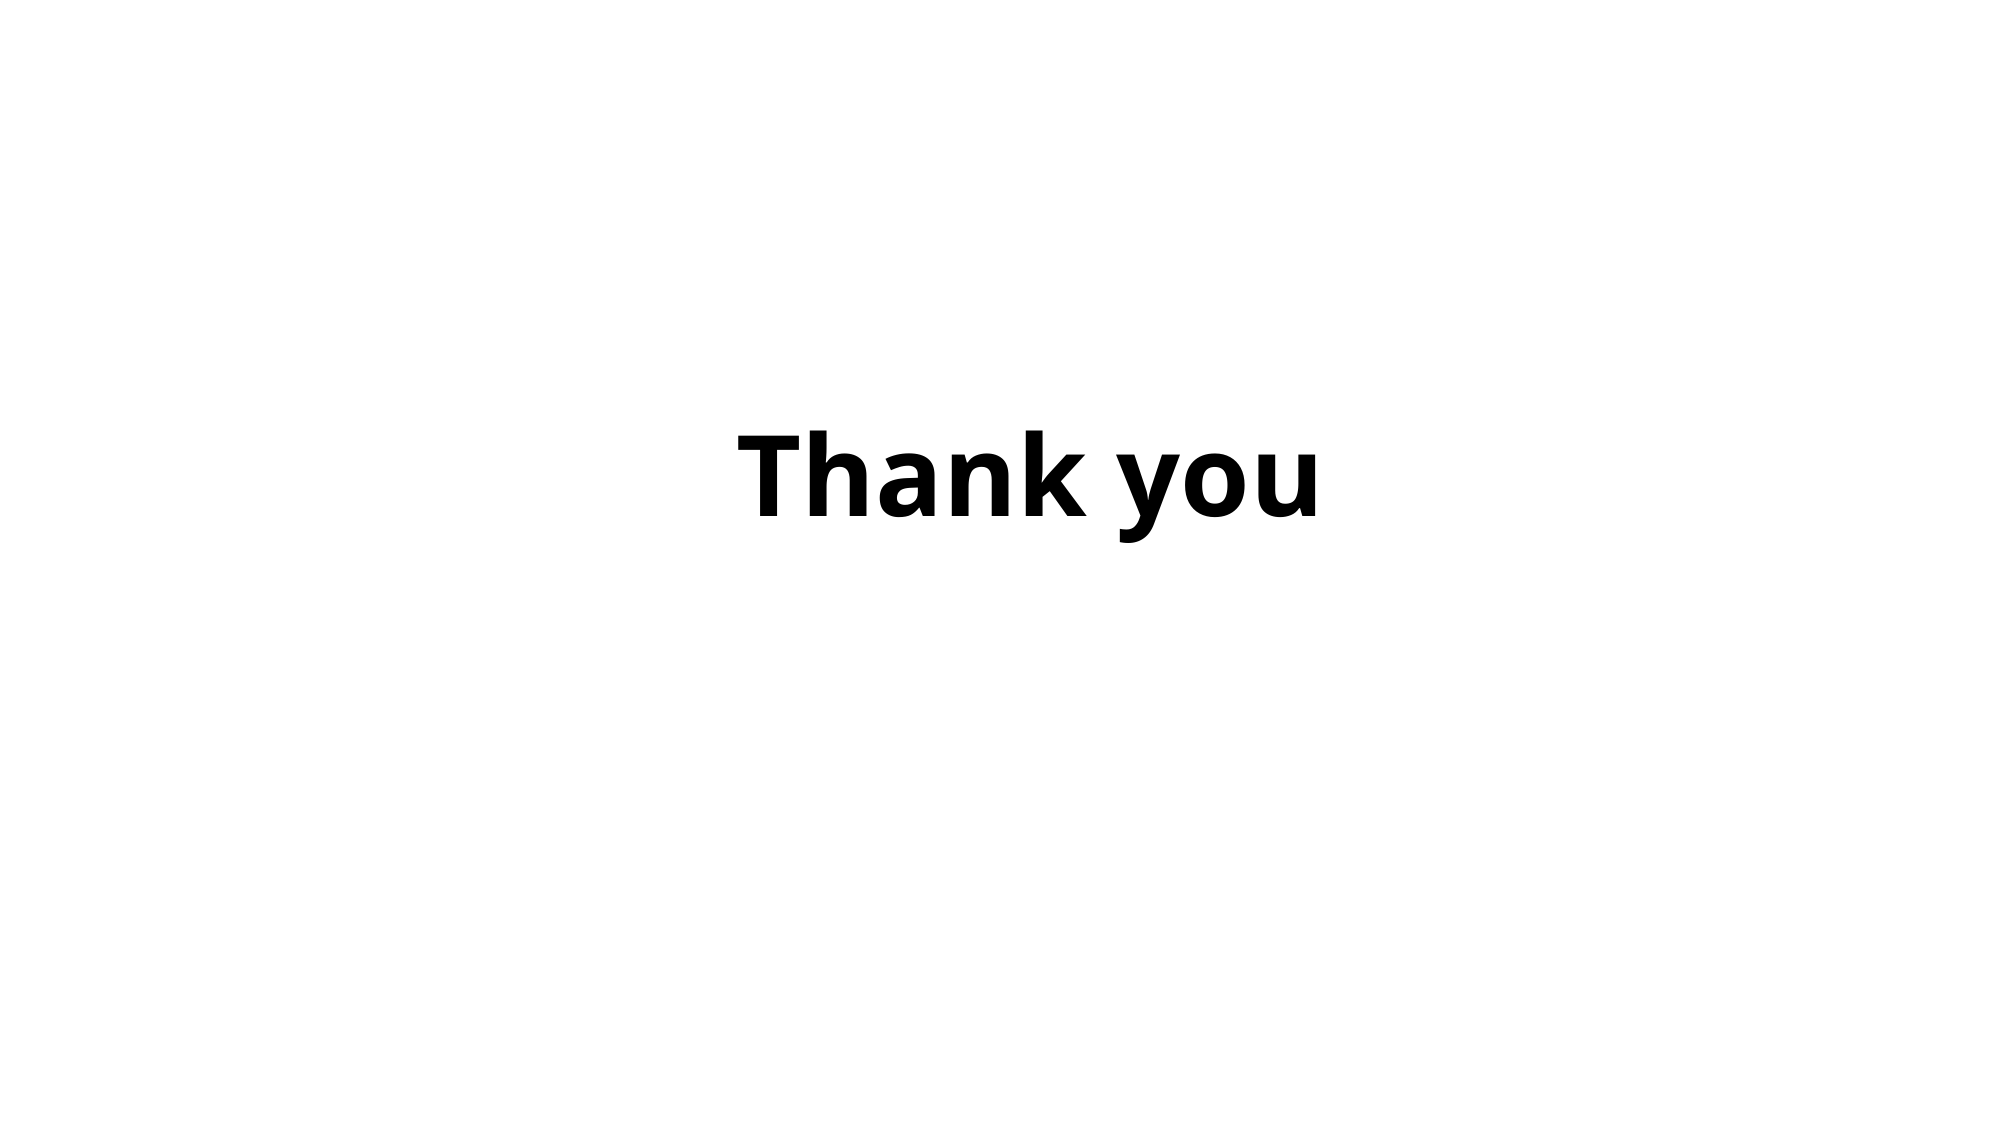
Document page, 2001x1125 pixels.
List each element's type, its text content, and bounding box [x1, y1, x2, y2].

title Thank you [721, 371, 1384, 589]
